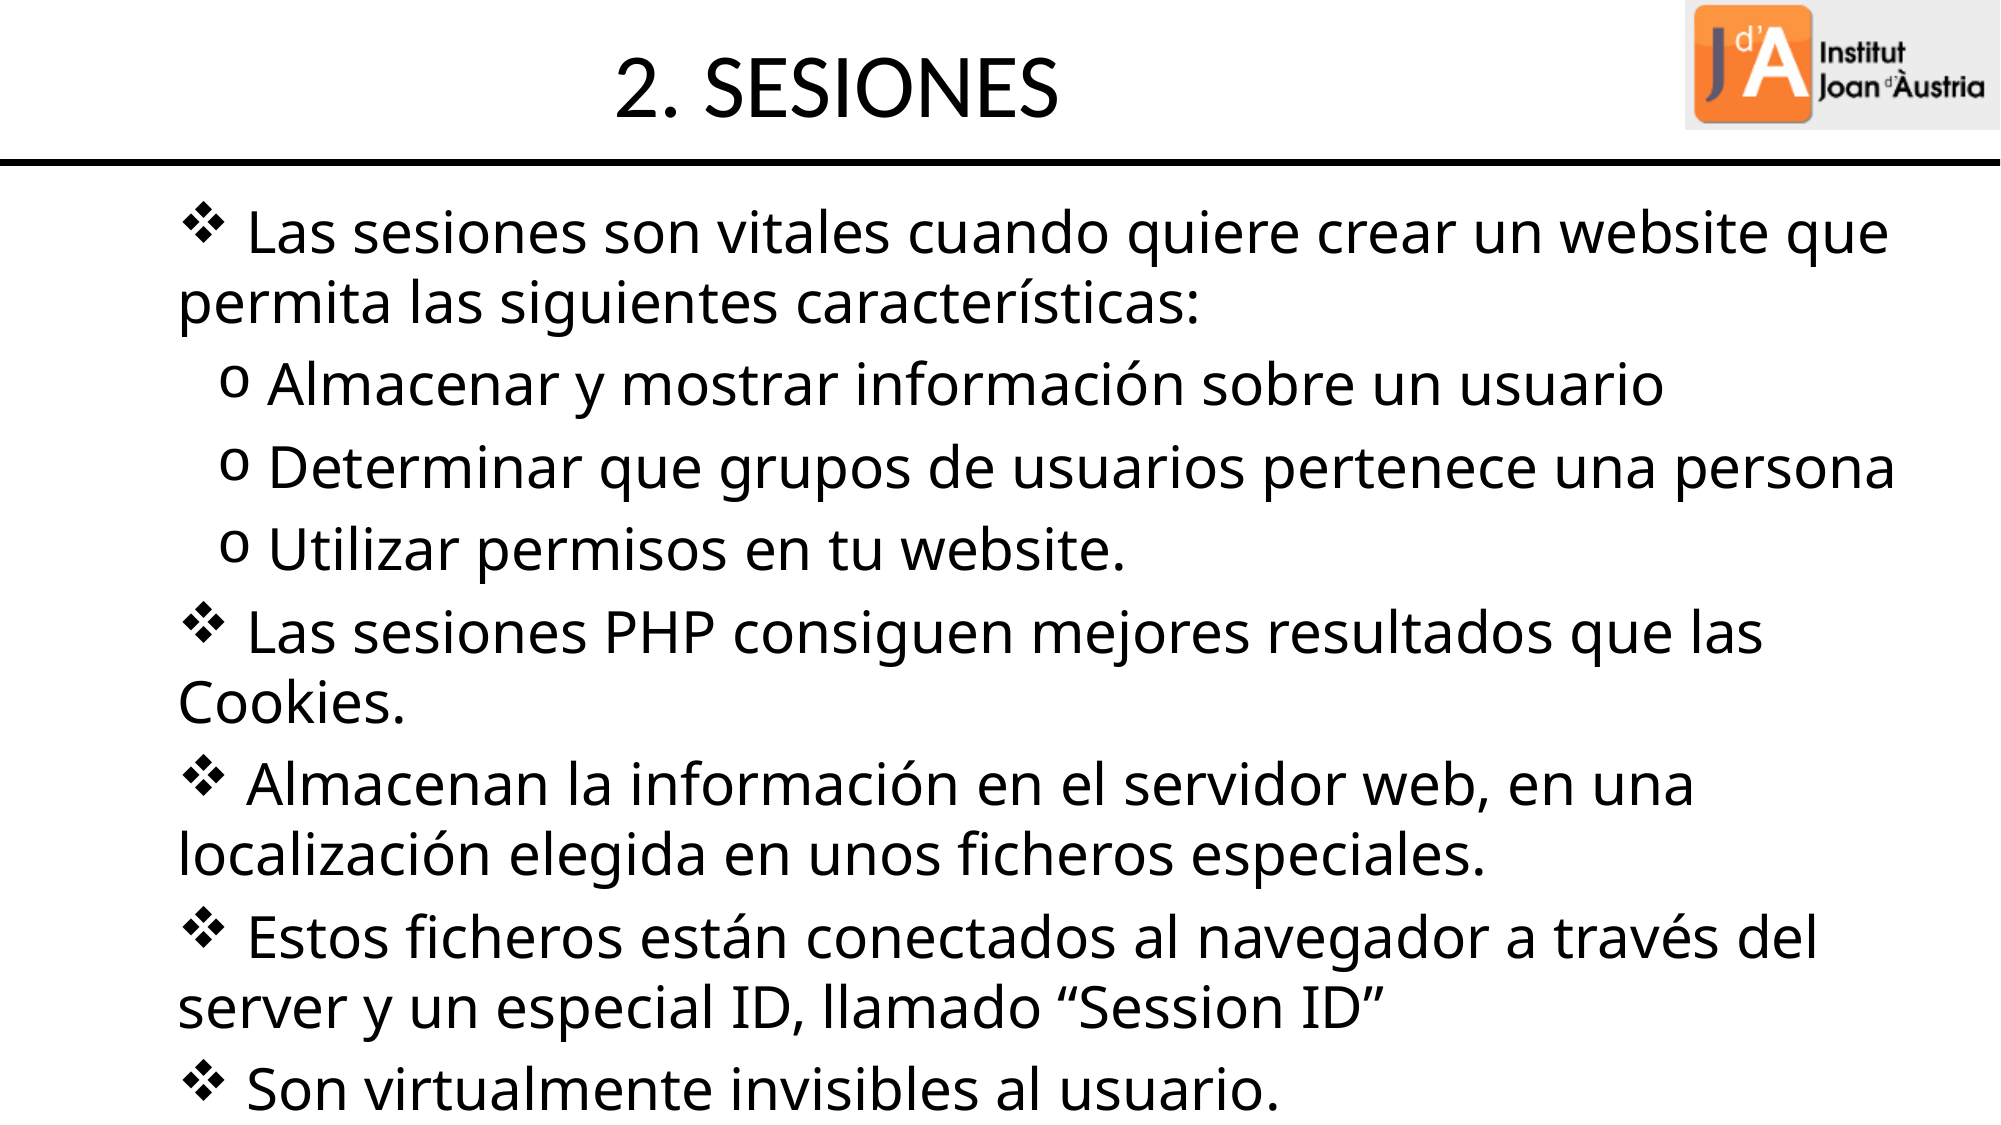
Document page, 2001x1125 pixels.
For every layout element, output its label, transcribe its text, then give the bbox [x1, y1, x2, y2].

text_box 2. SESIONES [0, 0, 1675, 146]
text_box Las sesiones son vitales cuando quiere crear un website que permita las siguientes características: Almacenar y mostrar información sobre un usuario Determinar que grupos de usuarios pertenece una persona Utilizar permisos en tu website. Las sesiones PHP consiguen mejores resultados que las Cookies. Almacenan la información en el servidor web, en una localización elegida en unos ficheros especiales. Estos ficheros están conectados al navegador a través del server y un especial ID, llamado “Session ID” Son virtualmente invisibles al usuario. [125, 187, 1950, 1125]
picture [1685, 0, 2000, 130]
